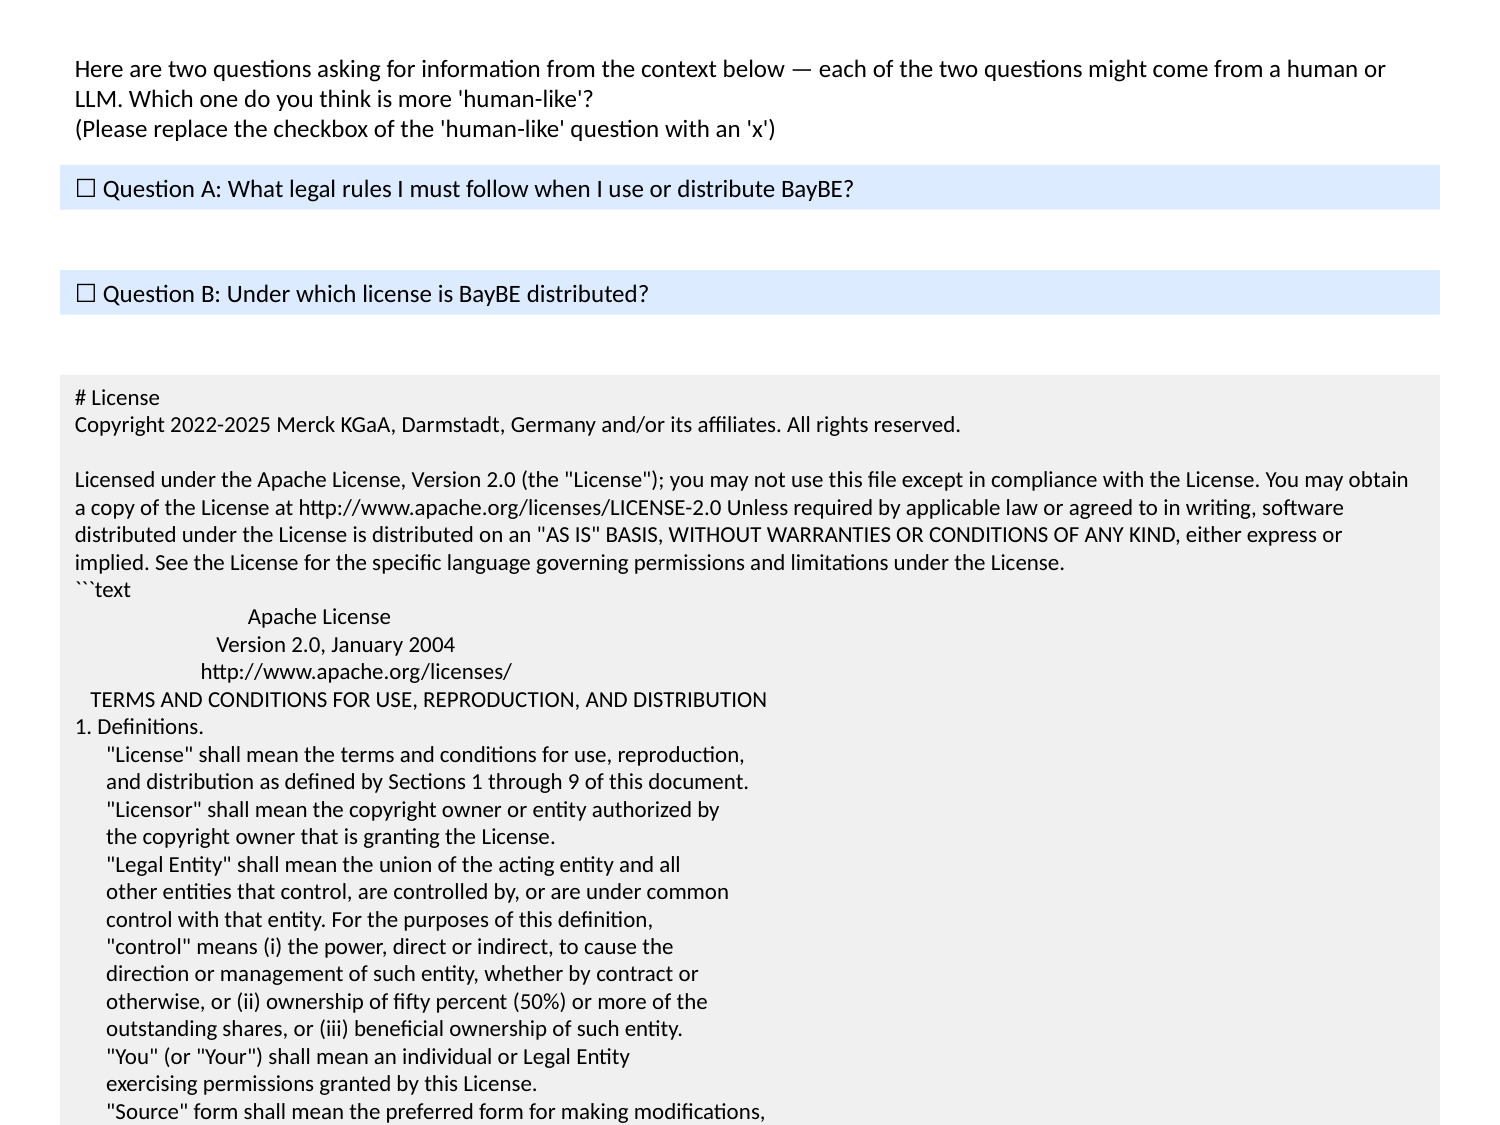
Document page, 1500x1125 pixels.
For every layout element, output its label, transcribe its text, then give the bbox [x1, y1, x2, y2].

text_box ☐ Question A: What legal rules I must follow when I use or distribute BayBE? [59, 164, 1440, 210]
text_box Here are two questions asking for information from the context below — each of the two questions might come from a human or LLM. Which one do you think is more 'human-like'? (Please replace the checkbox of the 'human-like' question with an 'x') [59, 45, 1440, 150]
text_box # License Copyright 2022-2025 Merck KGaA, Darmstadt, Germany and/or its affiliates. All rights reserved. Licensed under the Apache License, Version 2.0 (the "License"); you may not use this file except in compliance with the License. You may obtain a copy of the License at http://www.apache.org/licenses/LICENSE-2.0 Unless required by applicable law or agreed to in writing, software distributed under the License is distributed on an "AS IS" BASIS, WITHOUT WARRANTIES OR CONDITIONS OF ANY KIND, either express or implied. See the License for the specific language governing permissions and limitations under the License. ```text Apache License Version 2.0, January 2004 http://www.apache.org/licenses/ TERMS AND CONDITIONS FOR USE, REPRODUCTION, AND DISTRIBUTION 1. Definitions. "License" shall mean the terms and conditions for use, reproduction, and distribution as defined by Sections 1 through 9 of this document. "Licensor" shall mean the copyright owner or entity authorized by the copyright owner that is granting the License. "Legal Entity" shall mean the union of the acting entity and all other entities that control, are controlled by, or are under common control with that entity. For the purposes of this definition, "control" means (i) the power, direct or indirect, to cause the direction or management of such entity, whether by contract or otherwise, or (ii) ownership of fifty percent (50%) or more of the outstanding shares, or (iii) beneficial ownership of such entity. "You" (or "Your") shall mean an individual or Legal Entity exercising permissions granted by this License. "Source" form shall mean the preferred form for making modifications, …more text on next page [59, 374, 1440, 1125]
text_box ☐ Question B: Under which license is BayBE distributed? [59, 270, 1440, 315]
